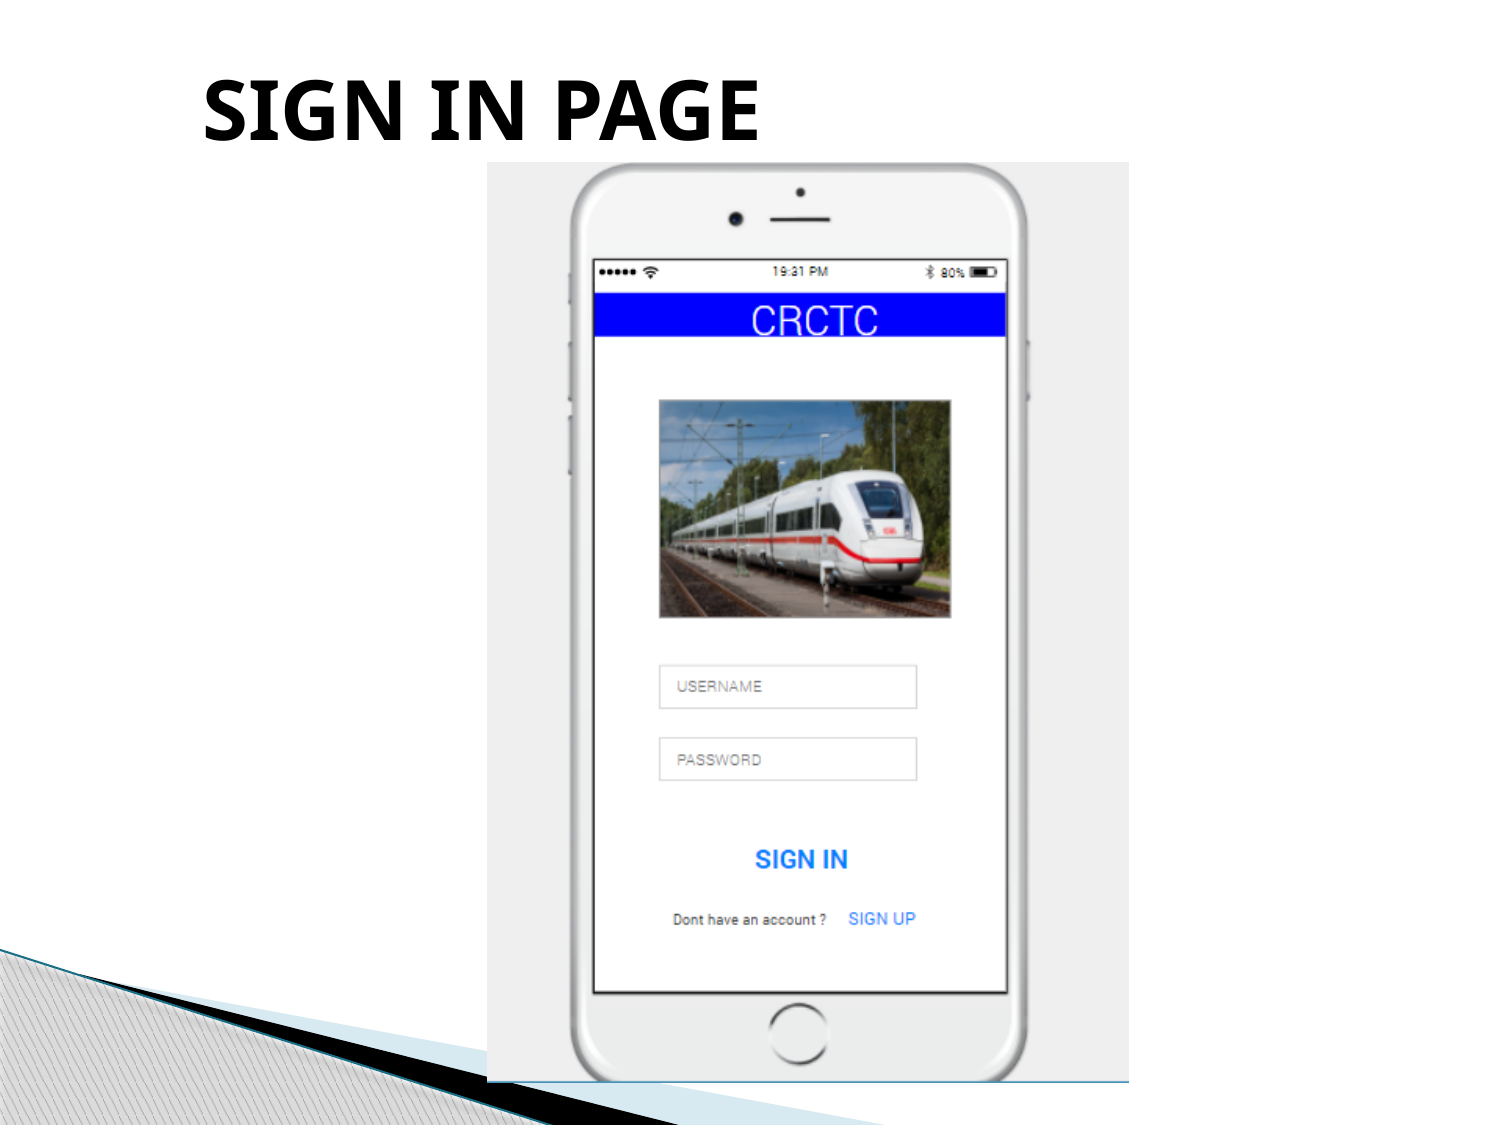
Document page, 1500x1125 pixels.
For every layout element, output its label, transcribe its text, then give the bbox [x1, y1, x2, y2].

picture [487, 162, 1129, 1083]
text_box SIGN IN PAGE [187, 50, 1250, 165]
